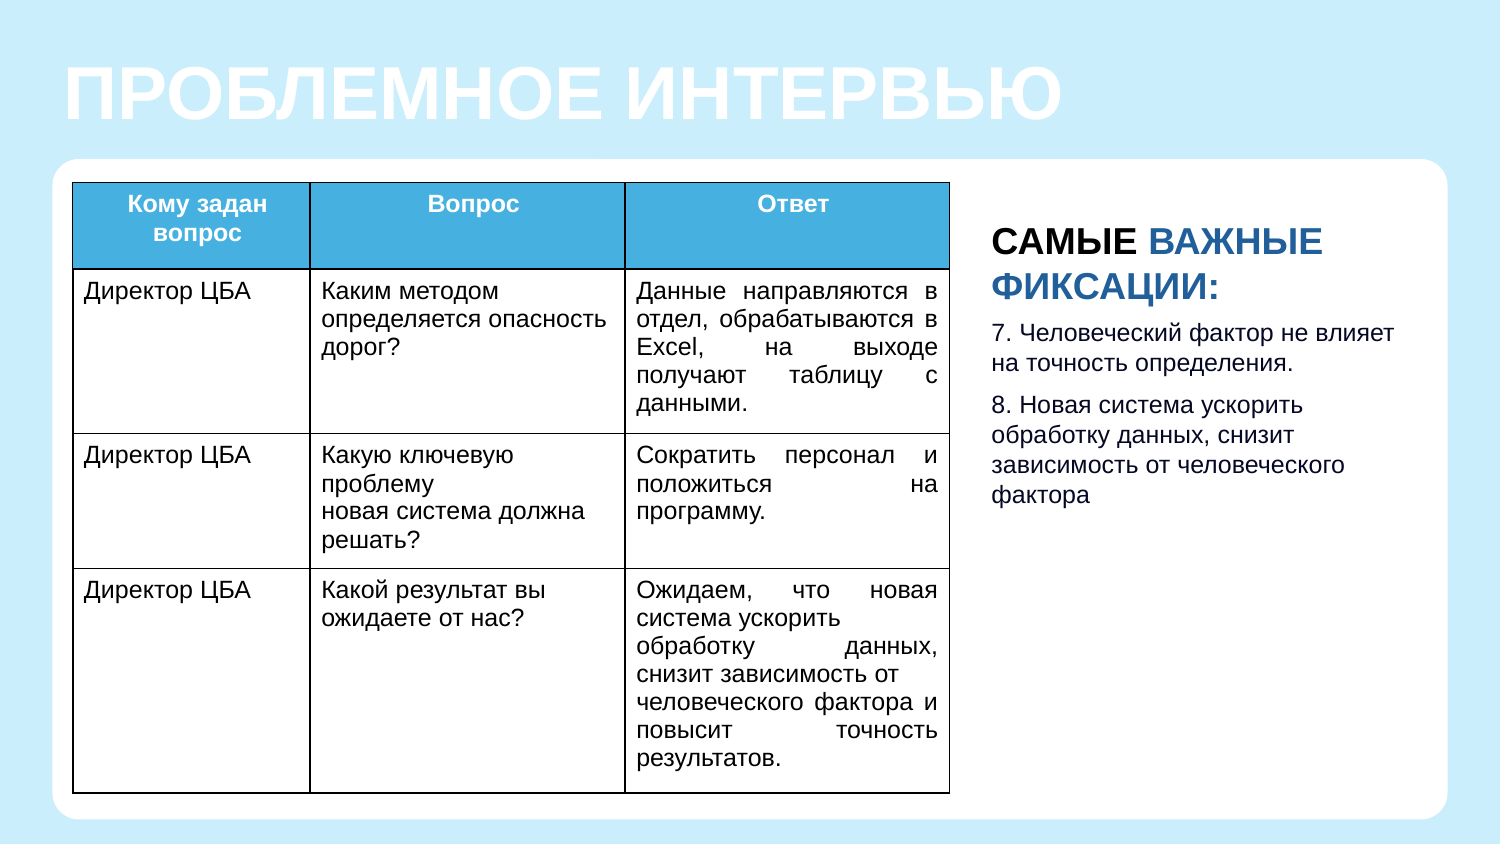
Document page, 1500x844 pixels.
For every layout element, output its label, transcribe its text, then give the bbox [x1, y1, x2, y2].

table_cell Сократить персонал и положиться на программу. [626, 434, 949, 568]
table_header Кому задан вопрос [73, 183, 309, 268]
table_header Вопрос [311, 183, 624, 268]
table_header Ответ [626, 183, 949, 268]
text_box [52, 158, 1448, 820]
table_cell Данные направляются в отдел, обрабатываются в Excel, на выходе получают таблицу с данными. [626, 270, 949, 433]
table_cell Директор ЦБА [74, 270, 309, 433]
text_box ПРОБЛЕМНОЕ ИНТЕРВЬЮ [52, 38, 1196, 140]
text_box 7. Человеческий фактор не влияет на точность определения. [980, 311, 1419, 383]
text_box 8. Новая система ускорить обработку данных, снизит зависимость от человеческого фактора [980, 383, 1419, 515]
table_cell Каким методом определяется опасность дорог? [311, 270, 624, 433]
text_box САМЫЕ ВАЖНЫЕ ФИКСАЦИИ: [980, 211, 1382, 311]
table_cell Ожидаем, что новая система ускорить обработку данных, снизит зависимость от человеческого фактора и повысит точность результатов. [626, 569, 949, 792]
table_cell Какую ключевую проблему новая система должна решать? [311, 434, 624, 568]
table_cell Какой результат вы ожидаете от нас? [311, 569, 624, 792]
table_cell Директор ЦБА [74, 434, 309, 568]
table_cell Директор ЦБА [74, 569, 309, 792]
